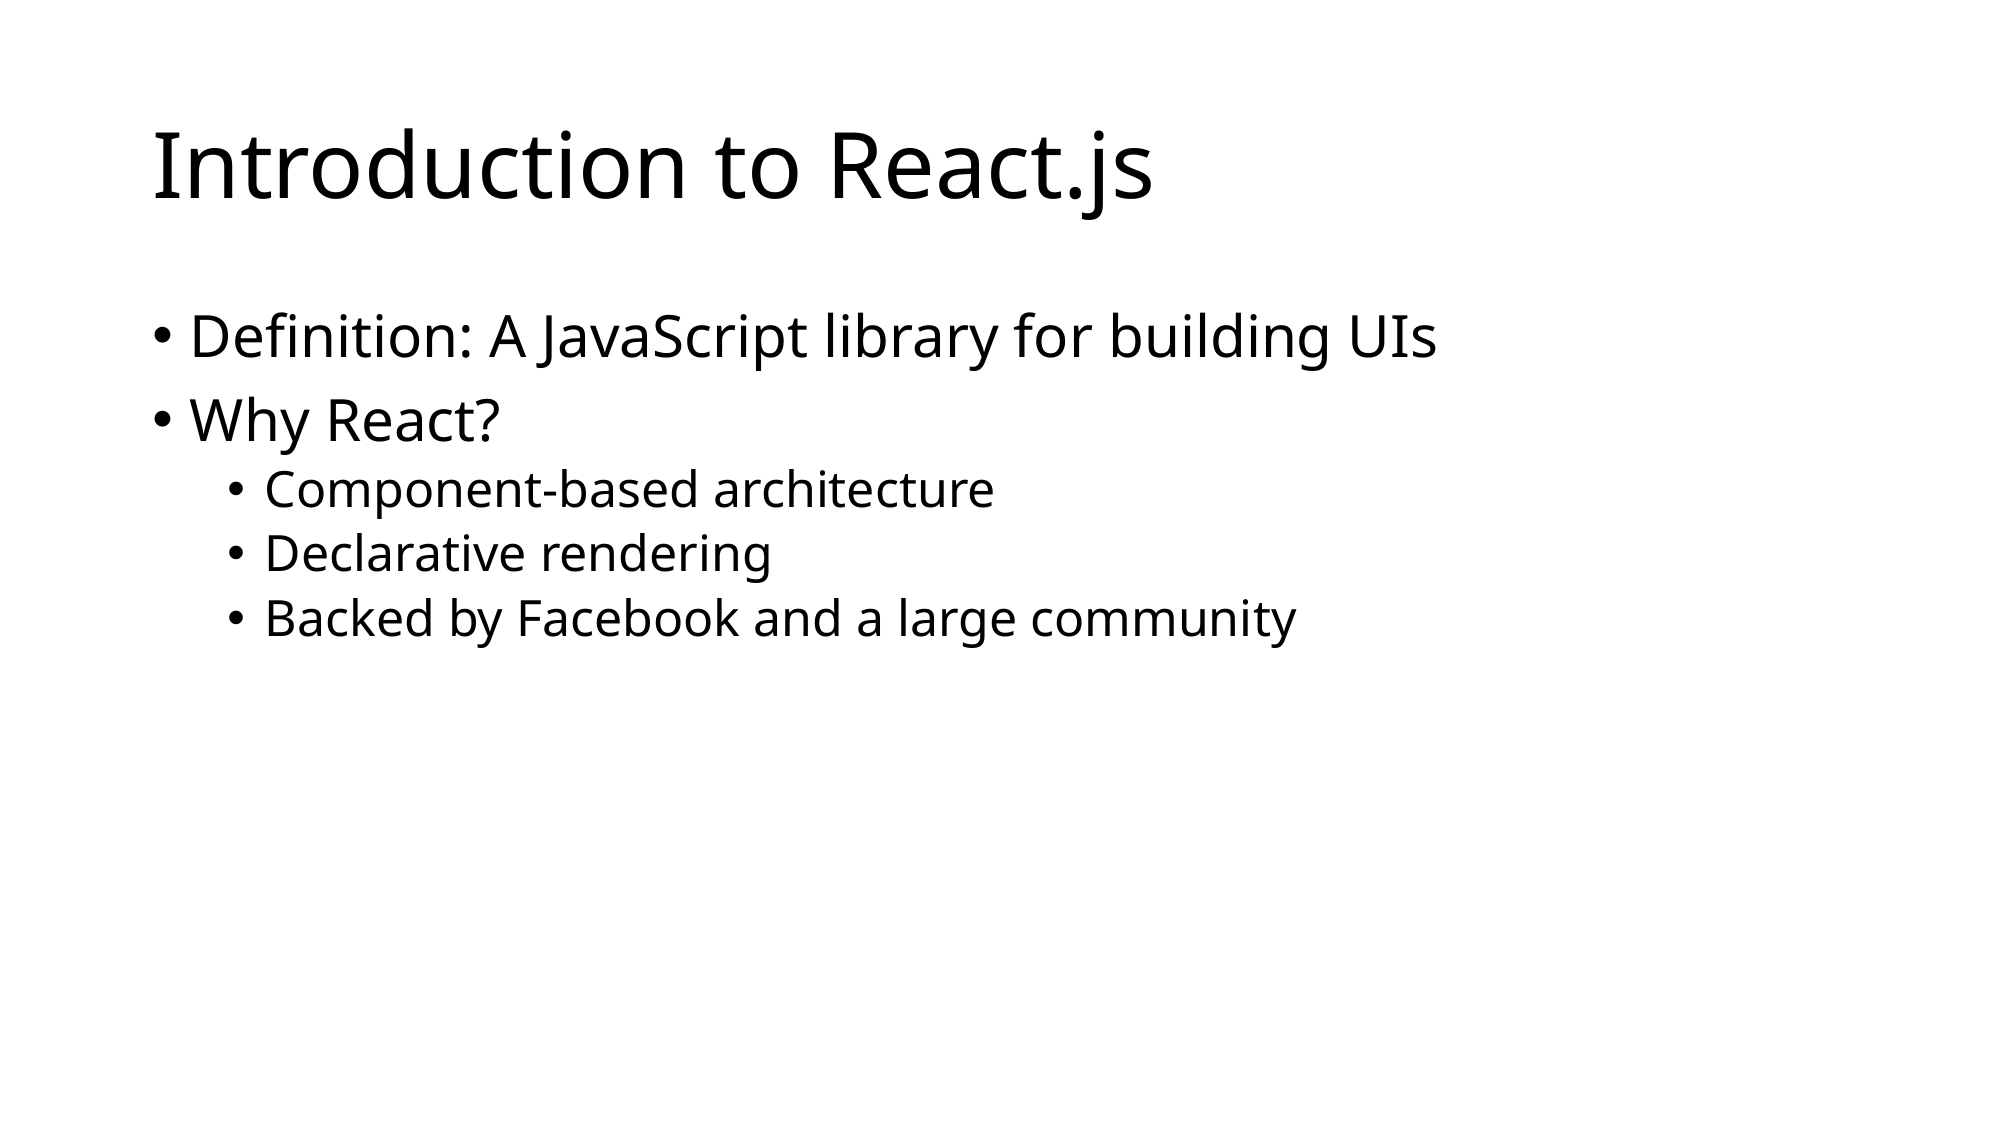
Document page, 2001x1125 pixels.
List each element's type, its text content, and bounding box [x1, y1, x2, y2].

list Definition: A JavaScript library for building UIs Why React? Component-based architecture Declarative rendering Backed by Facebook and a large community [137, 299, 1863, 1014]
title Introduction to React.js [137, 59, 1863, 278]
